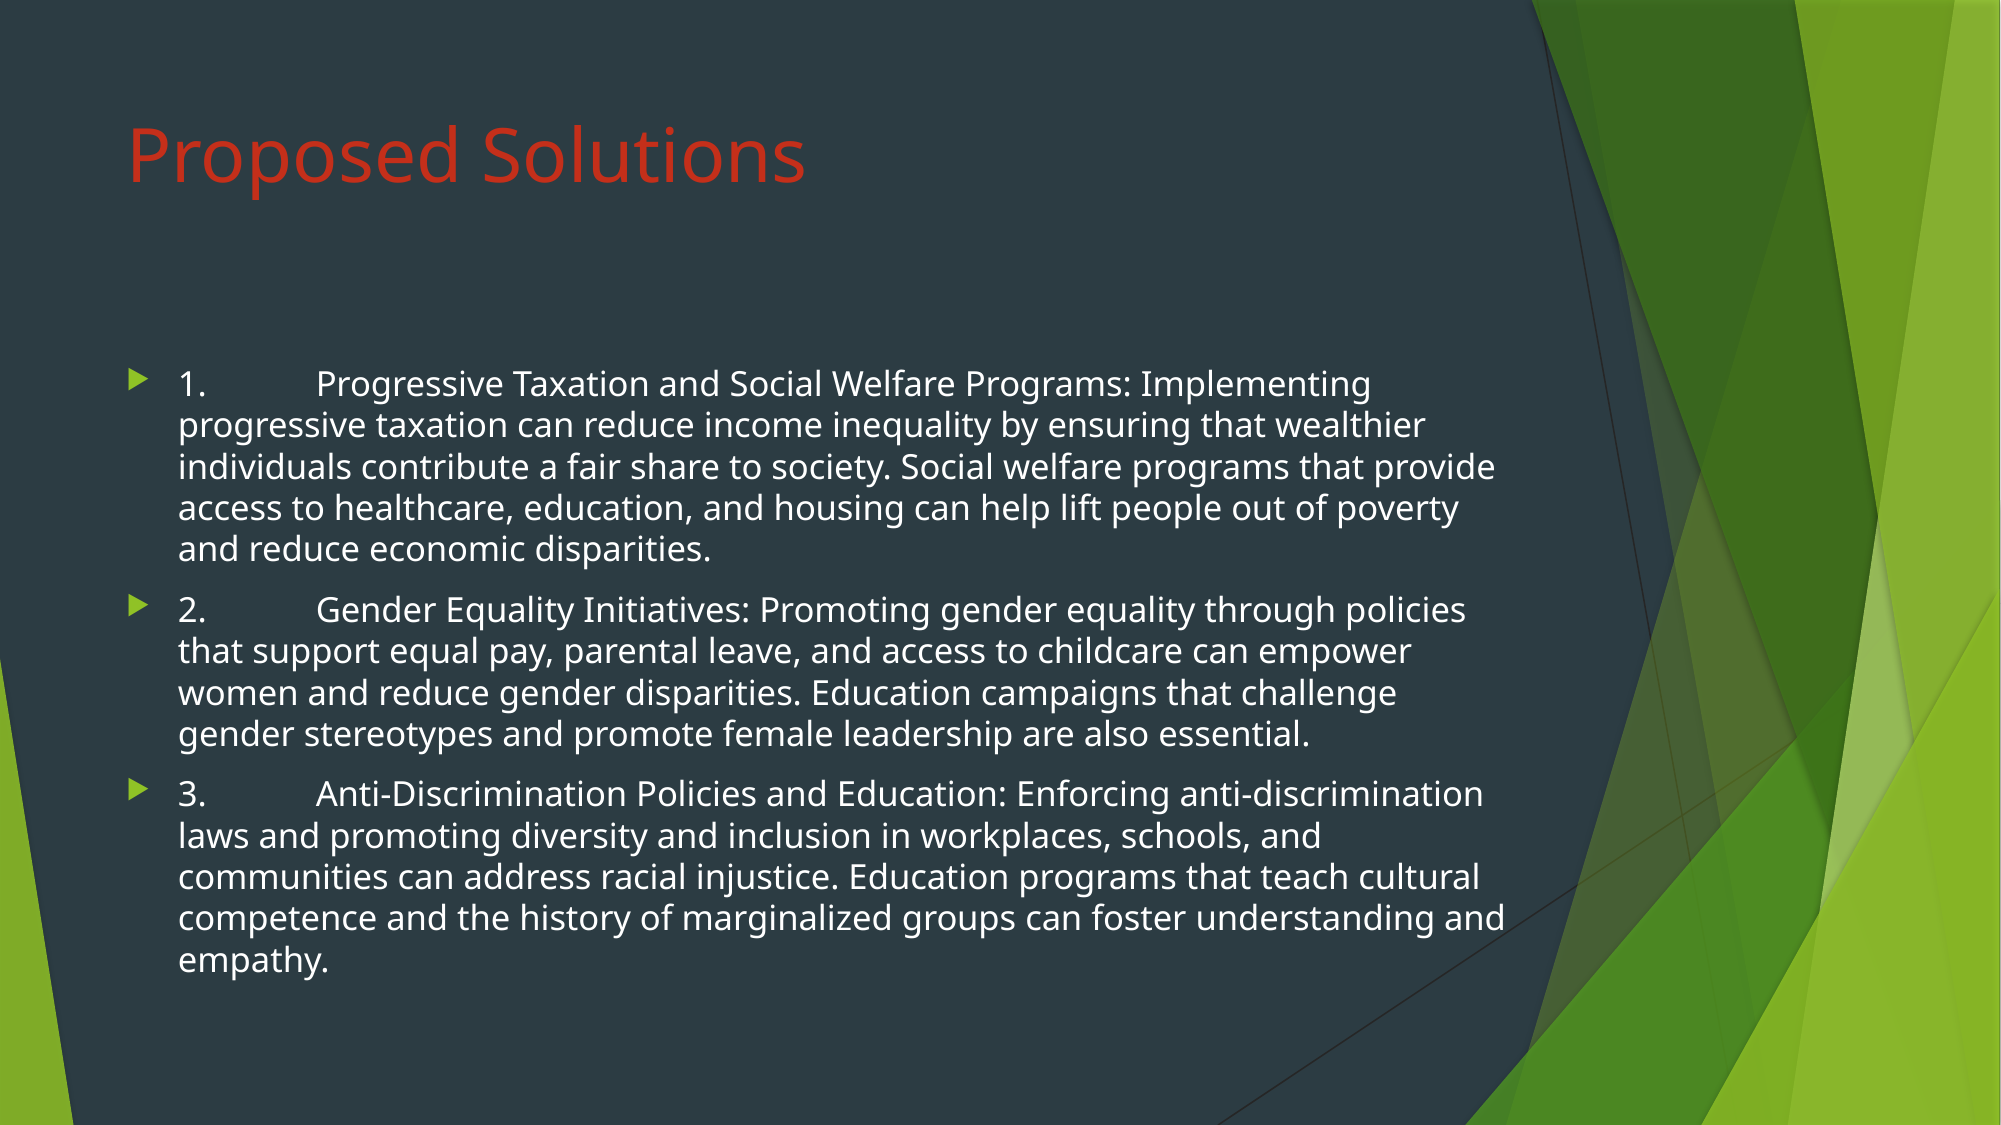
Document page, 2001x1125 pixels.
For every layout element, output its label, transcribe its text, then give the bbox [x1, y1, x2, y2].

list 1. Progressive Taxation and Social Welfare Programs: Implementing progressive taxation can reduce income inequality by ensuring that wealthier individuals contribute a fair share to society. Social welfare programs that provide access to healthcare, education, and housing can help lift people out of poverty and reduce economic disparities. 2. Gender Equality Initiatives: Promoting gender equality through policies that support equal pay, parental leave, and access to childcare can empower women and reduce gender disparities. Education campaigns that challenge gender stereotypes and promote female leadership are also essential. 3. Anti-Discrimination Policies and Education: Enforcing anti-discrimination laws and promoting diversity and inclusion in workplaces, schools, and communities can address racial injustice. Education programs that teach cultural competence and the history of marginalized groups can foster understanding and empathy. [111, 354, 1522, 992]
title Proposed Solutions [111, 99, 1522, 317]
